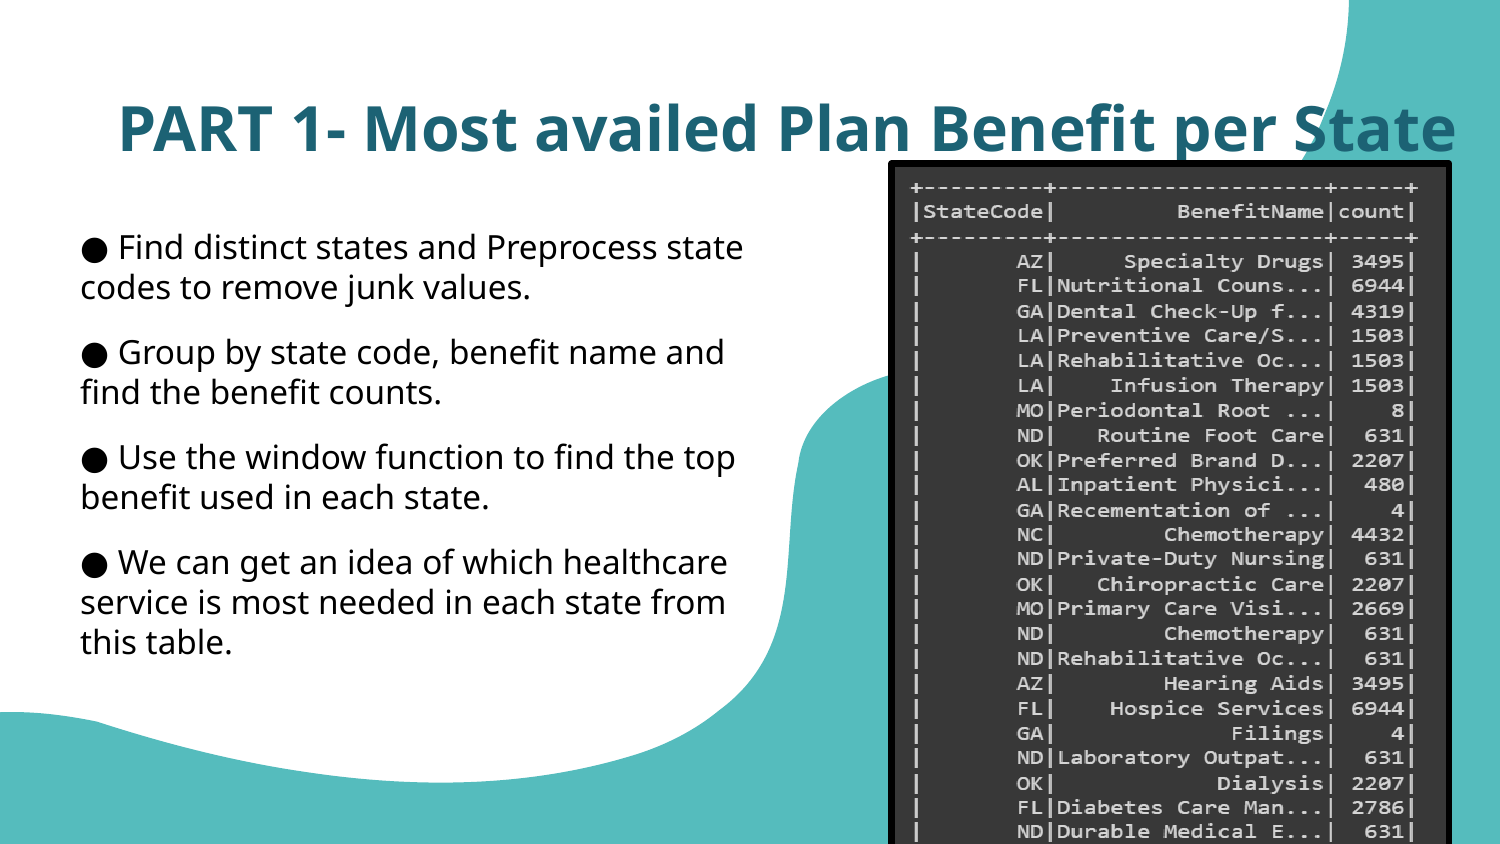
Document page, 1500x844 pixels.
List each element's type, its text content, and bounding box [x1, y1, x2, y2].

title PART 1- Most availed Plan Benefit per State [0, 77, 1500, 208]
picture [894, 166, 1447, 844]
list ● Find distinct states and Preprocess state codes to remove junk values. ● Group by state code, benefit name and find the benefit counts. ● Use the window function to find the top benefit used in each state. ● We can get an idea of which healthcare service is most needed in each state from this table. [68, 215, 788, 739]
